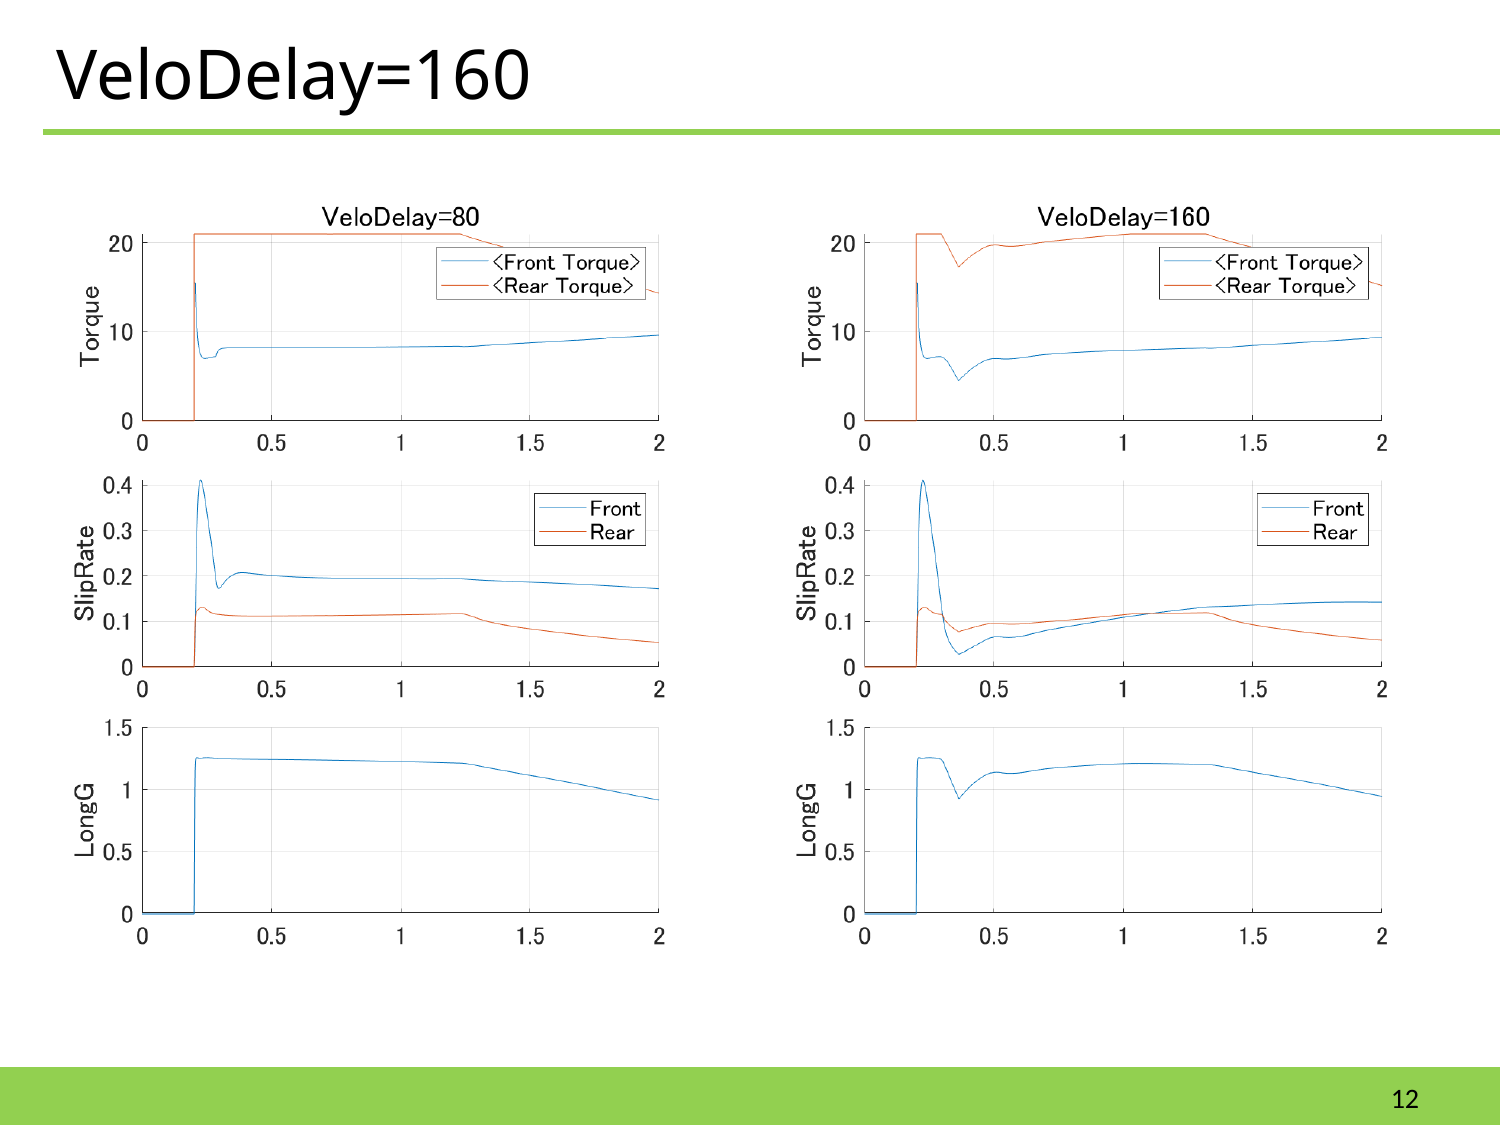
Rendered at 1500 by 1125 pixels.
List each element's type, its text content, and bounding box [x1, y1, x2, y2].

title VeloDelay=160 [41, 22, 1335, 132]
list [55, 171, 722, 1005]
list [777, 171, 1445, 1005]
